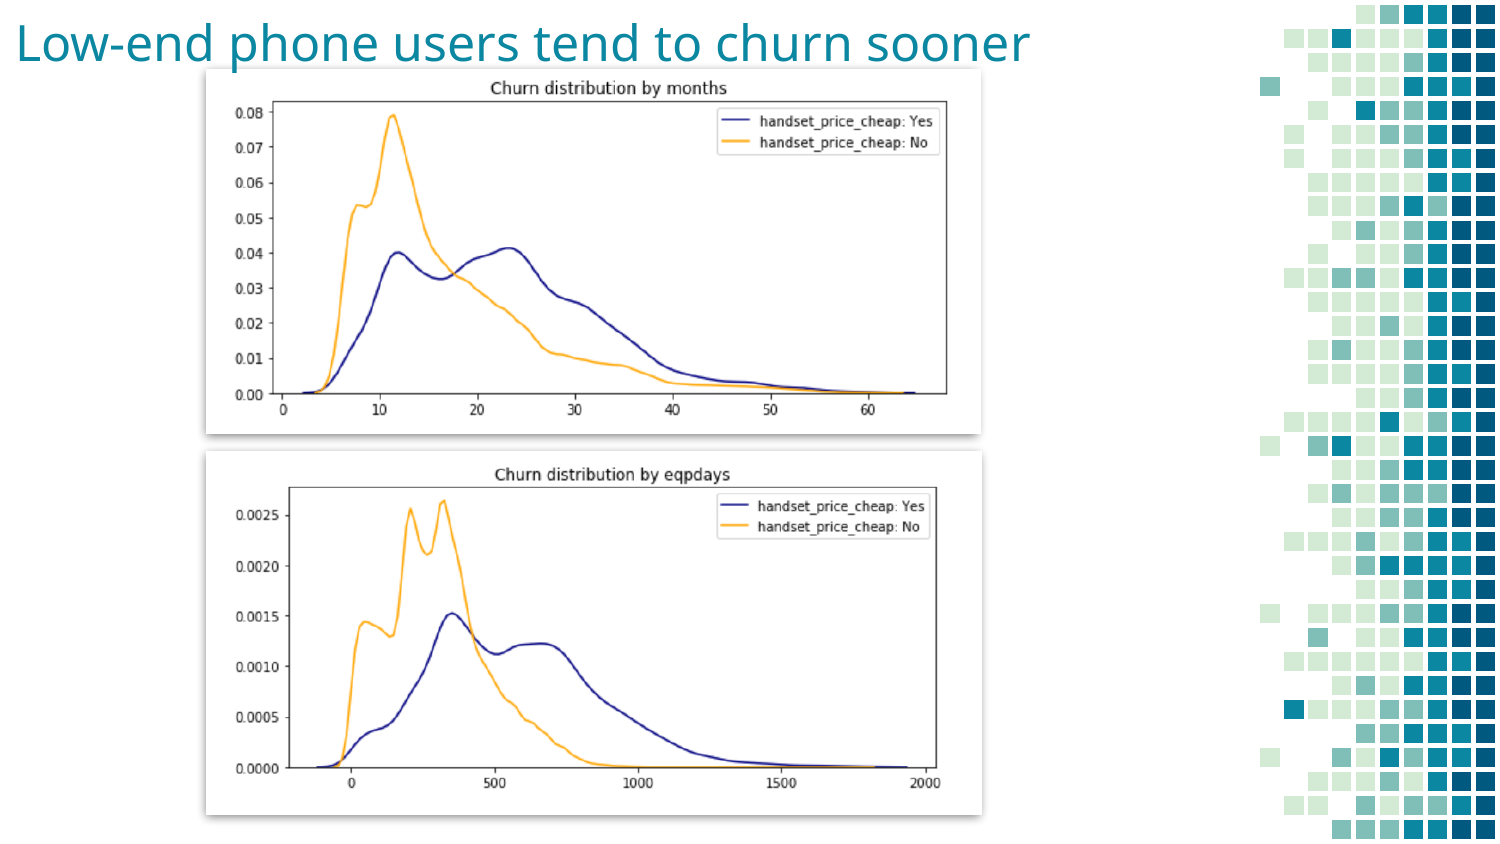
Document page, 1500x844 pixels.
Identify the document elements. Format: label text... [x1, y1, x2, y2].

picture [206, 451, 982, 816]
title Low-end phone users tend to churn sooner [0, 0, 1110, 87]
picture [206, 69, 981, 434]
